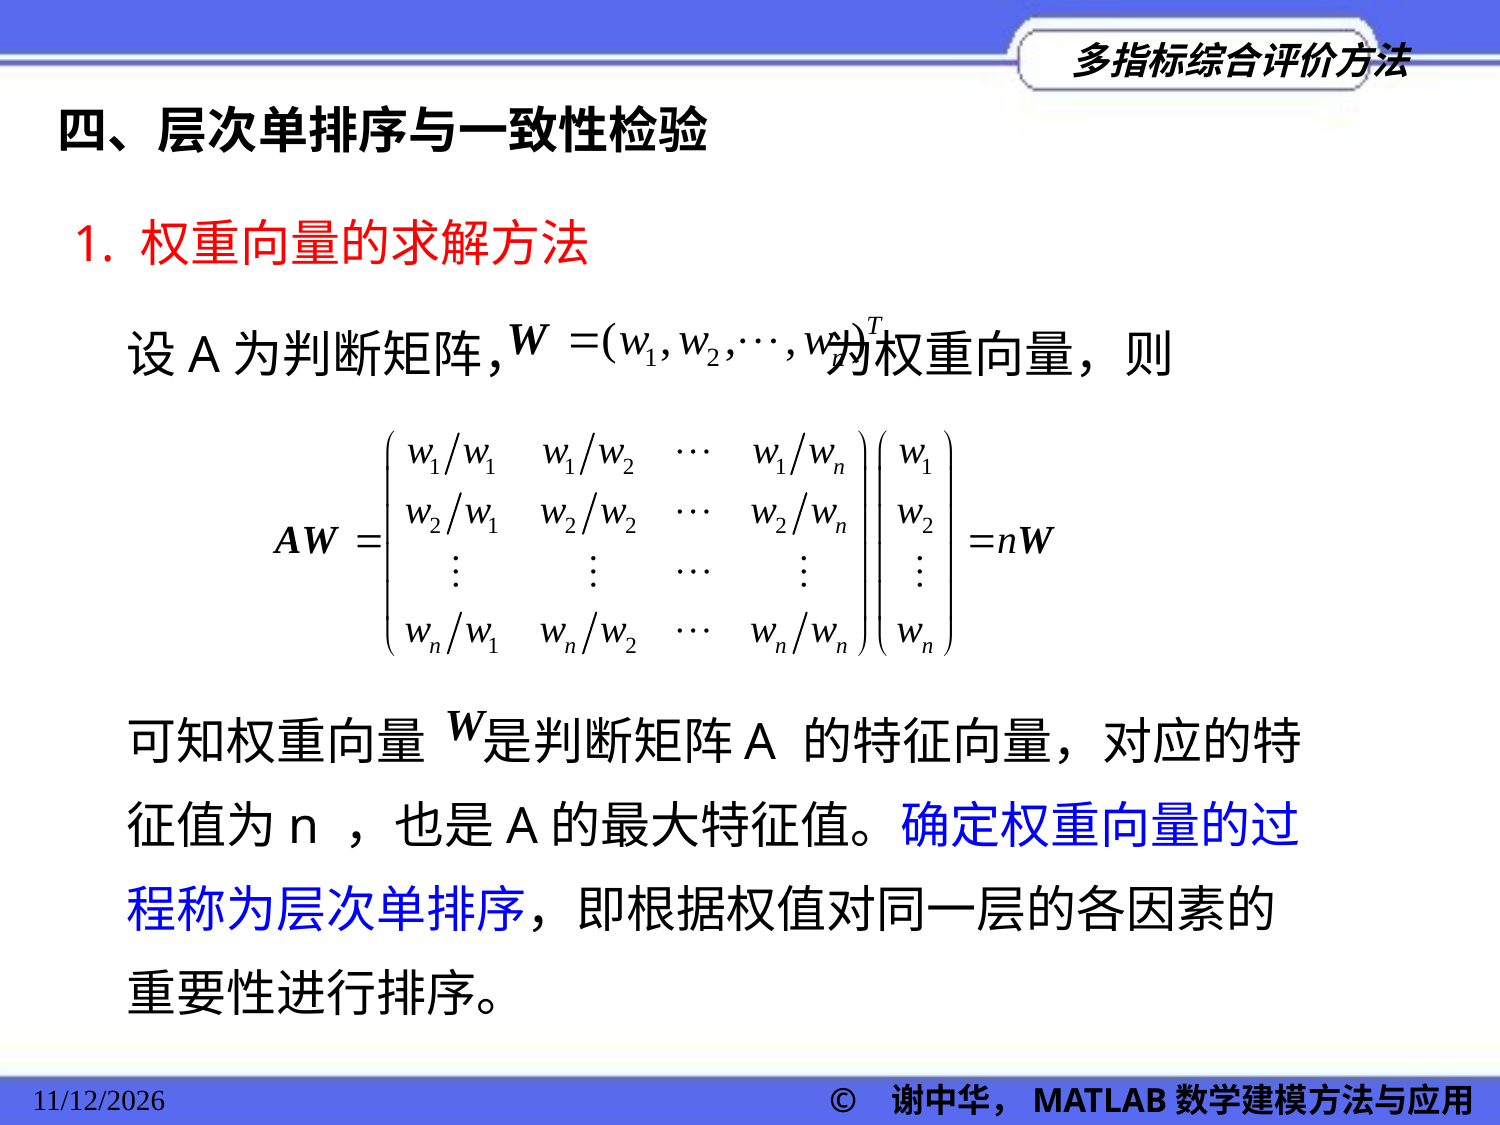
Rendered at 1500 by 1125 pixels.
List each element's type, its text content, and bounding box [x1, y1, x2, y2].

footer © 谢中华，MATLAB数学建模方法与应用 [809, 1078, 1495, 1120]
text_box 四、层次单排序与一致性检验 [43, 91, 916, 167]
picture [0, 0, 1500, 1125]
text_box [111, 677, 1341, 1024]
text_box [111, 290, 1341, 382]
text_box 1. 权重向量的求解方法 [58, 174, 1090, 280]
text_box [265, 420, 1067, 667]
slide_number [17, 1077, 356, 1120]
